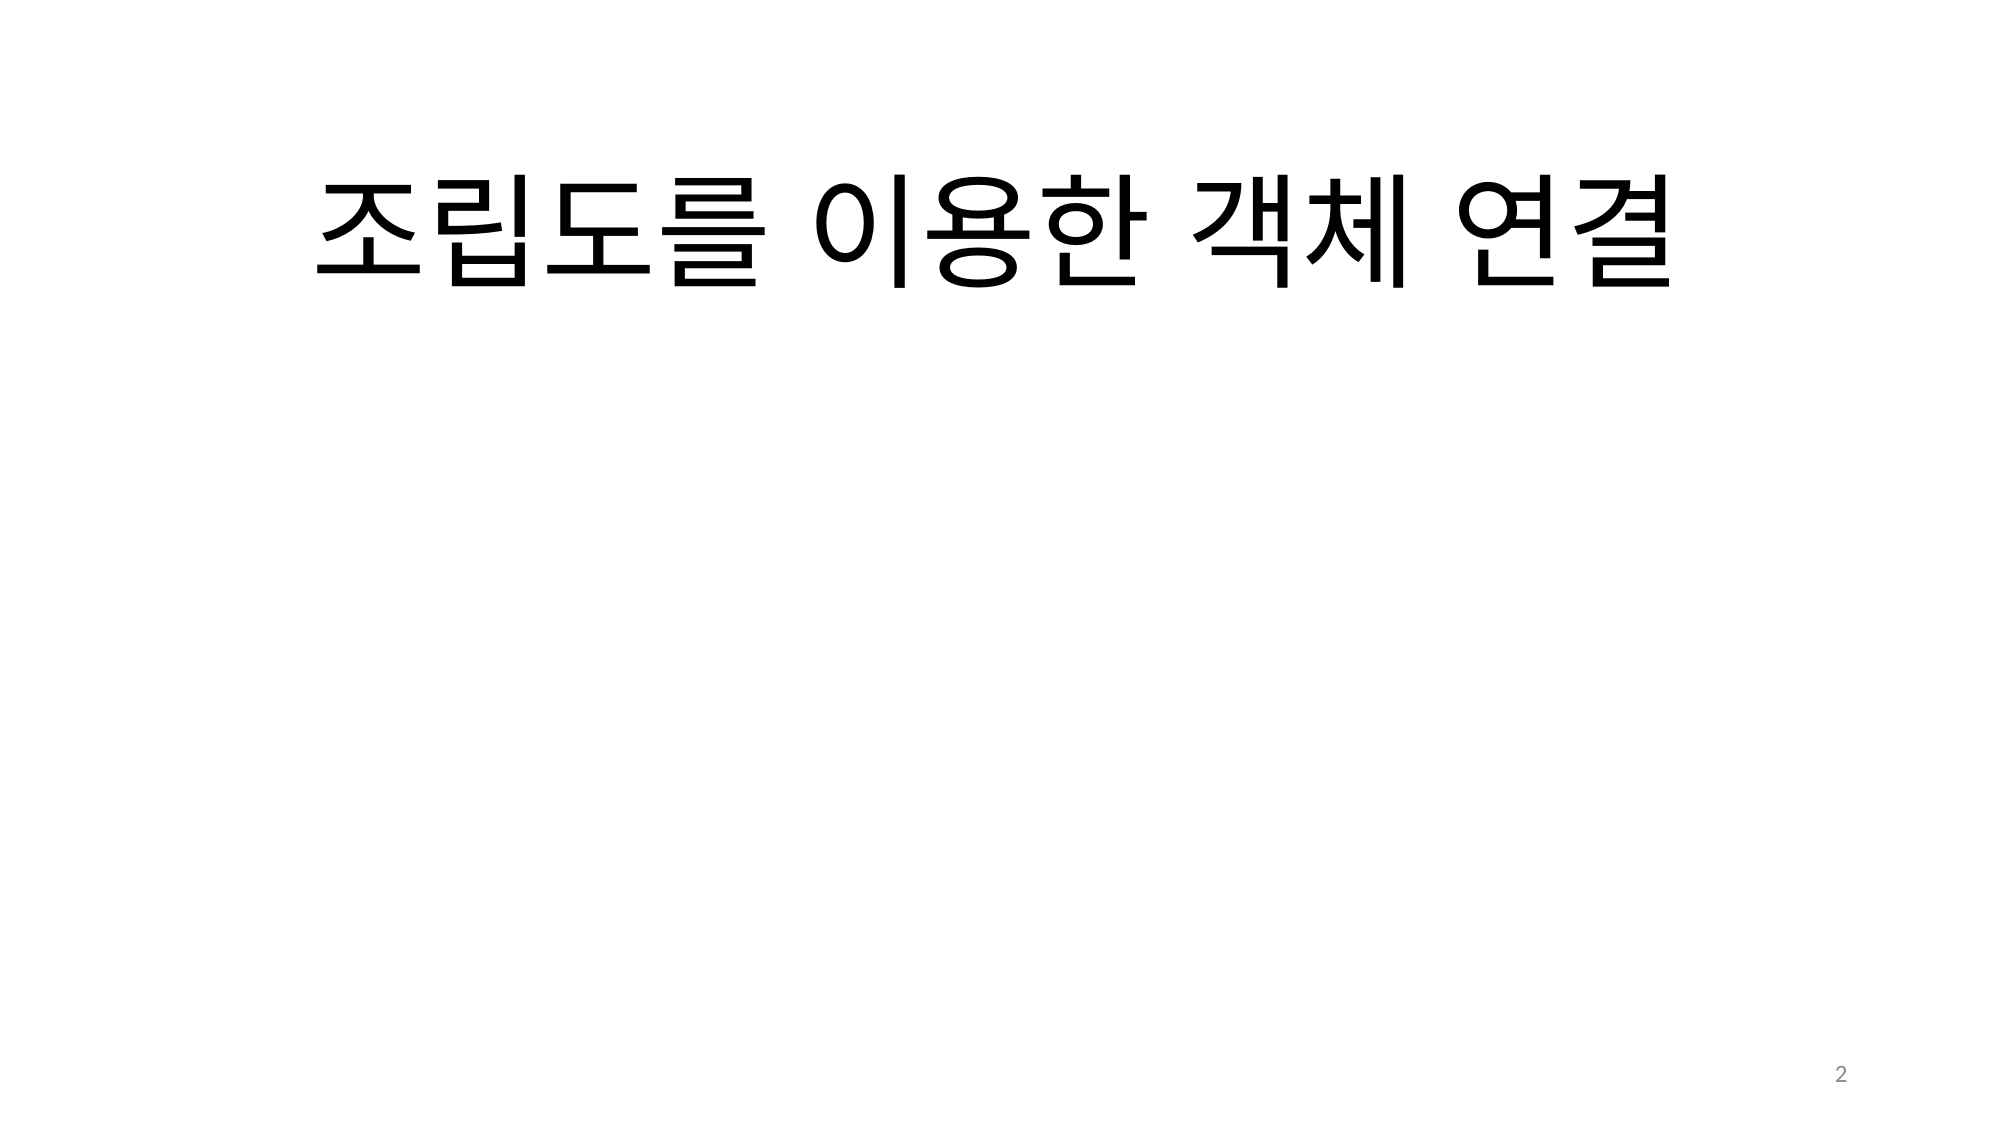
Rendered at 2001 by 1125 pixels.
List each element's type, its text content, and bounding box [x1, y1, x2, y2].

slide_number 2 [1412, 1042, 1863, 1103]
title 조립도를 이용한 객체 연결 [200, 137, 1792, 313]
